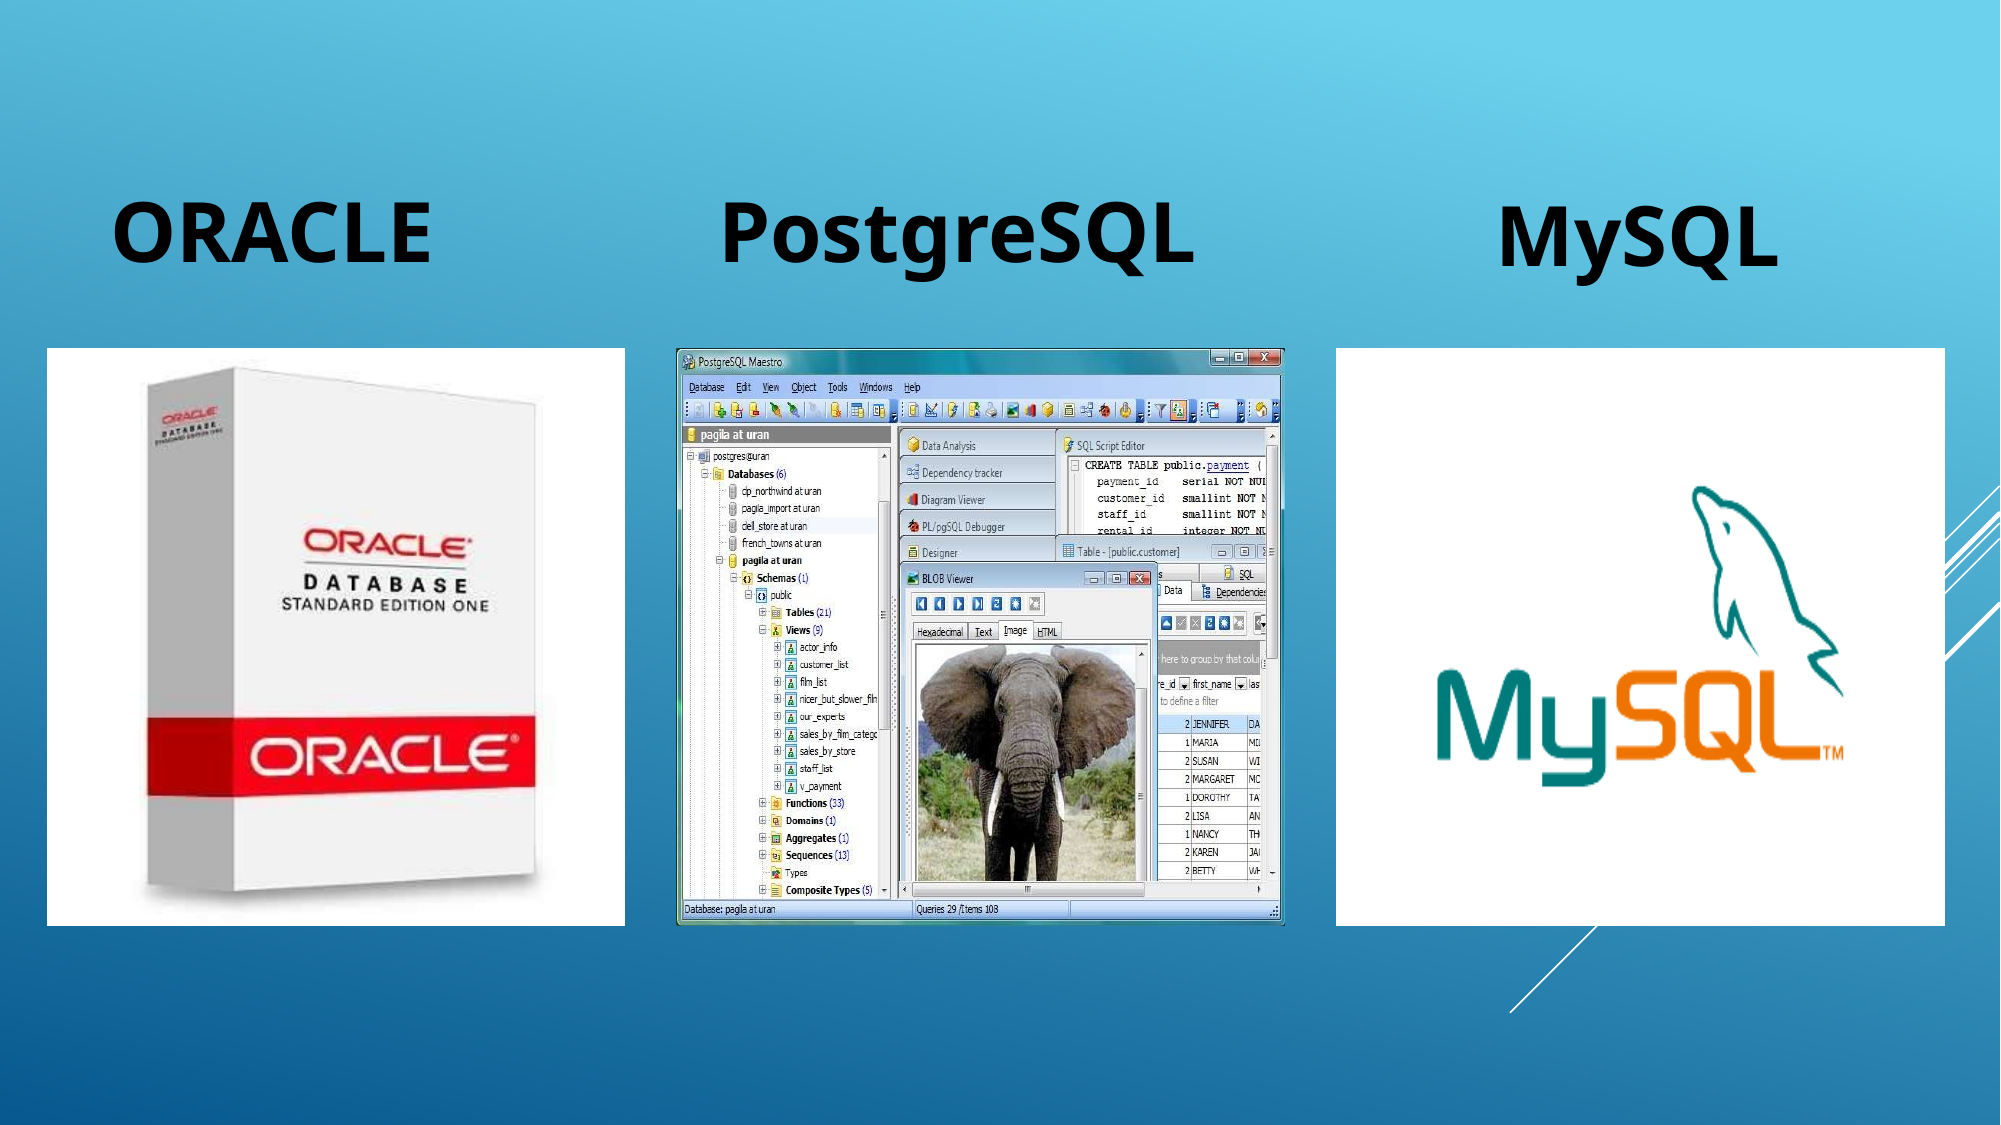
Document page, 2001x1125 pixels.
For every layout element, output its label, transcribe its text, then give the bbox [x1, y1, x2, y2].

text_box PostgreSQL [703, 171, 1212, 287]
text_box MySQL [1481, 175, 1796, 291]
text_box ORACLE [95, 171, 449, 287]
picture [46, 348, 626, 926]
picture [676, 348, 1286, 926]
picture [1336, 348, 1945, 926]
